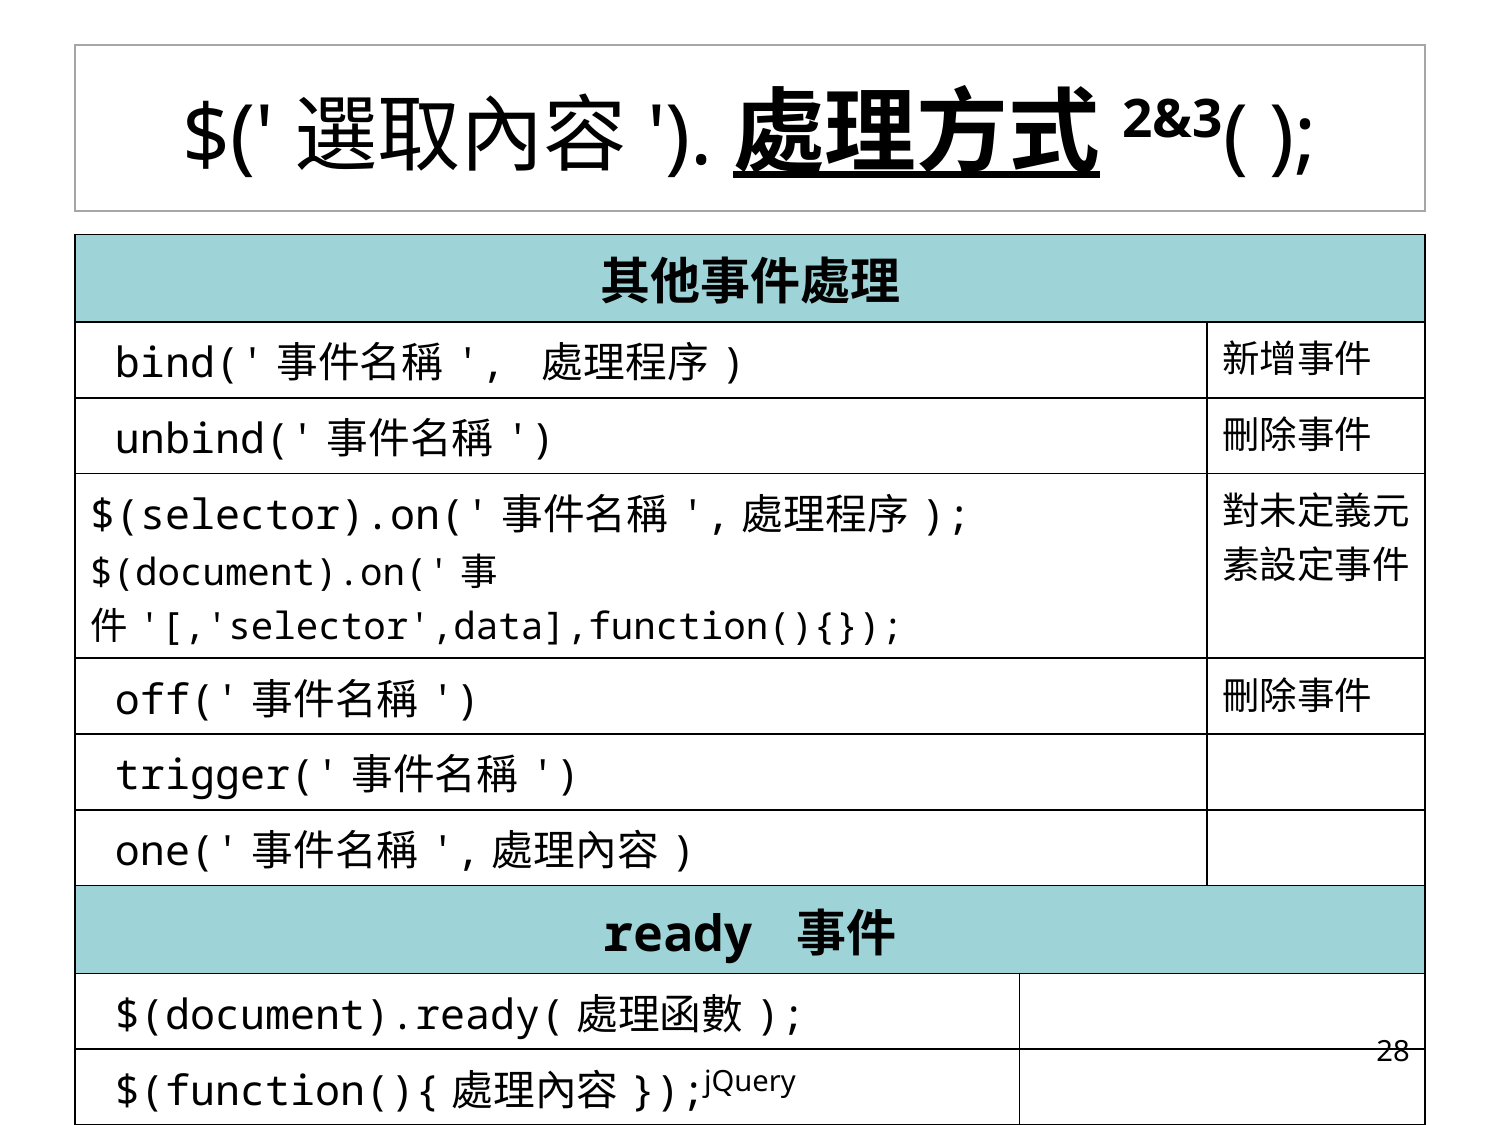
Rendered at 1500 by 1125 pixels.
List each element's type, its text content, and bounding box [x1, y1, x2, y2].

table_cell [1020, 1050, 1424, 1124]
table_cell $(selector).on('事件名稱',處理程序); $(document).on('事件'[,'selector',data],function(){}); [76, 474, 1206, 657]
text_box jQuery [512, 1054, 988, 1125]
table_cell 新增事件 [1208, 323, 1424, 397]
table_cell [1020, 974, 1424, 1048]
table_cell $(function(){處理內容}); [76, 1050, 1019, 1124]
text_box ‹#› [1074, 1024, 1425, 1103]
title $('選取內容').處理方式2&3( ); [75, 45, 1425, 211]
table_cell 對未定義元素設定事件 [1208, 474, 1424, 657]
table_cell [1208, 735, 1424, 809]
table_cell [1208, 811, 1424, 885]
table_cell 刪除事件 [1208, 399, 1424, 473]
table_header 其他事件處理 [76, 235, 1424, 321]
table_cell one('事件名稱',處理內容) [76, 811, 1206, 885]
table_cell $(document).ready(處理函數); [76, 974, 1019, 1048]
table_cell trigger('事件名稱') [76, 735, 1206, 809]
table_cell unbind('事件名稱') [76, 399, 1206, 473]
table_cell 刪除事件 [1208, 659, 1424, 733]
table_cell ready 事件 [76, 886, 1424, 973]
table_cell off('事件名稱') [76, 659, 1206, 733]
table_cell bind('事件名稱', 處理程序) [76, 323, 1206, 397]
